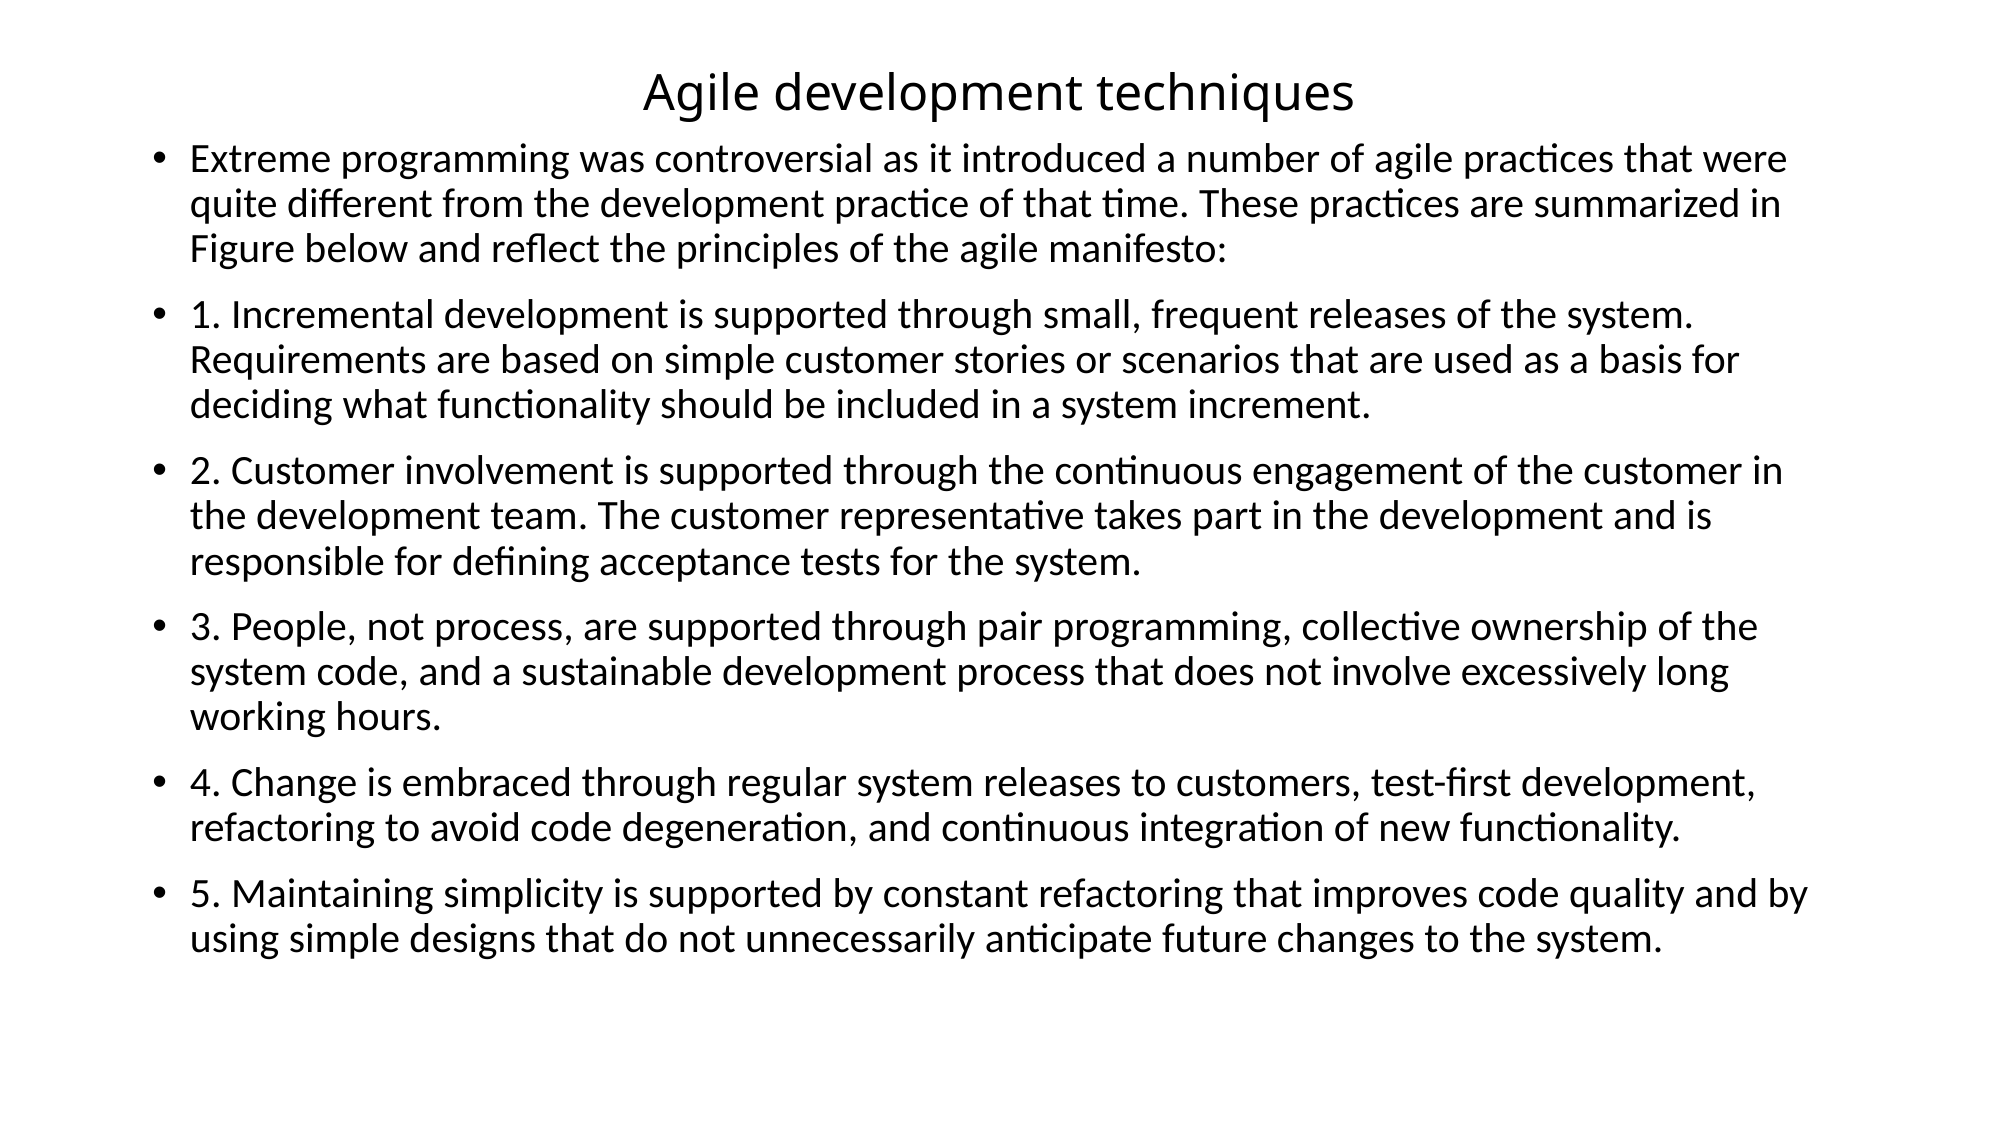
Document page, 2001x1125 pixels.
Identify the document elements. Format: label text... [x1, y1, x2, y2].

list Extreme programming was controversial as it introduced a number of agile practices that were quite different from the development practice of that time. These practices are summarized in Figure below and reflect the principles of the agile manifesto: 1. Incremental development is supported through small, frequent releases of the system. Requirements are based on simple customer stories or scenarios that are used as a basis for deciding what functionality should be included in a system increment. 2. Customer involvement is supported through the continuous engagement of the customer in the development team. The customer representative takes part in the development and is responsible for defining acceptance tests for the system. 3. People, not process, are supported through pair programming, collective ownership of the system code, and a sustainable development process that does not involve excessively long working hours. 4. Change is embraced through regular system releases to customers, test-first development, refactoring to avoid code degeneration, and continuous integration of new functionality. 5. Maintaining simplicity is supported by constant refactoring that improves code quality and by using simple designs that do not unnecessarily anticipate future changes to the system. [137, 129, 1863, 1087]
title Agile development techniques [137, 59, 1863, 129]
